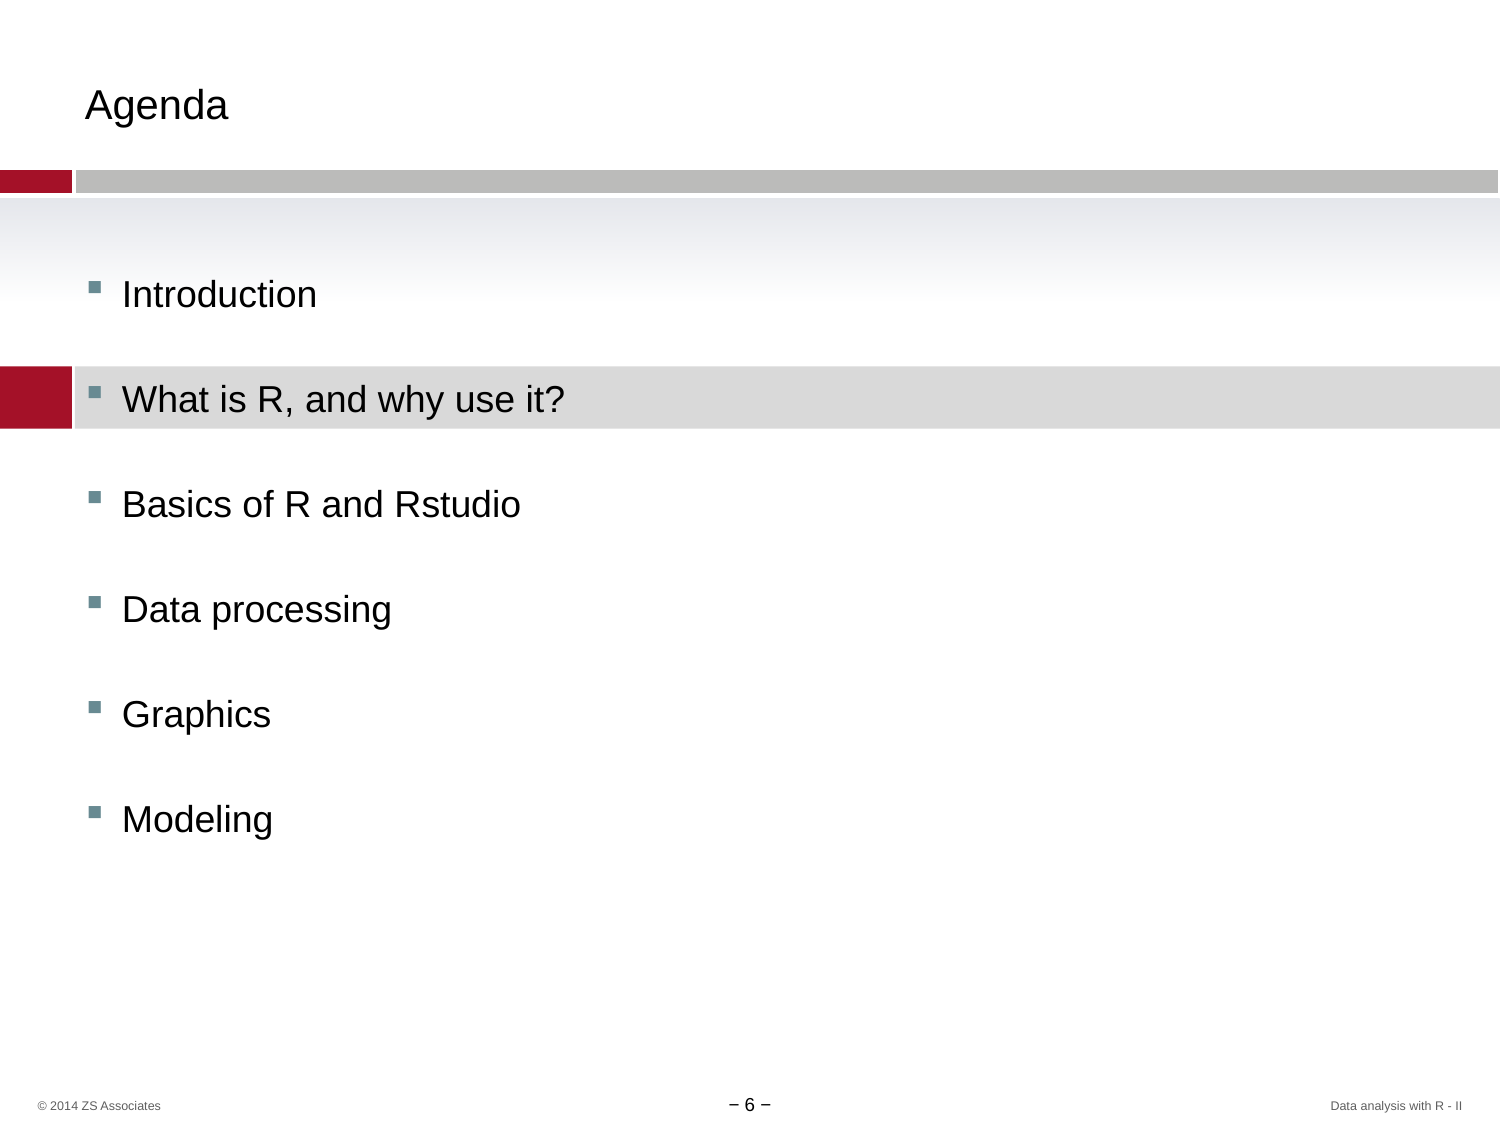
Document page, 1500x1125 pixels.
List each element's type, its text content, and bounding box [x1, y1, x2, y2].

title Agenda [70, 71, 1429, 134]
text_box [0, 365, 1500, 429]
list Introduction What is R, and why use it? Basics of R and Rstudio Data processing Graphics Modeling [70, 437, 1428, 1006]
list Introduction What is R, and why use it? Basics of R and Rstudio Data processing Graphics Modeling [70, 262, 1428, 364]
